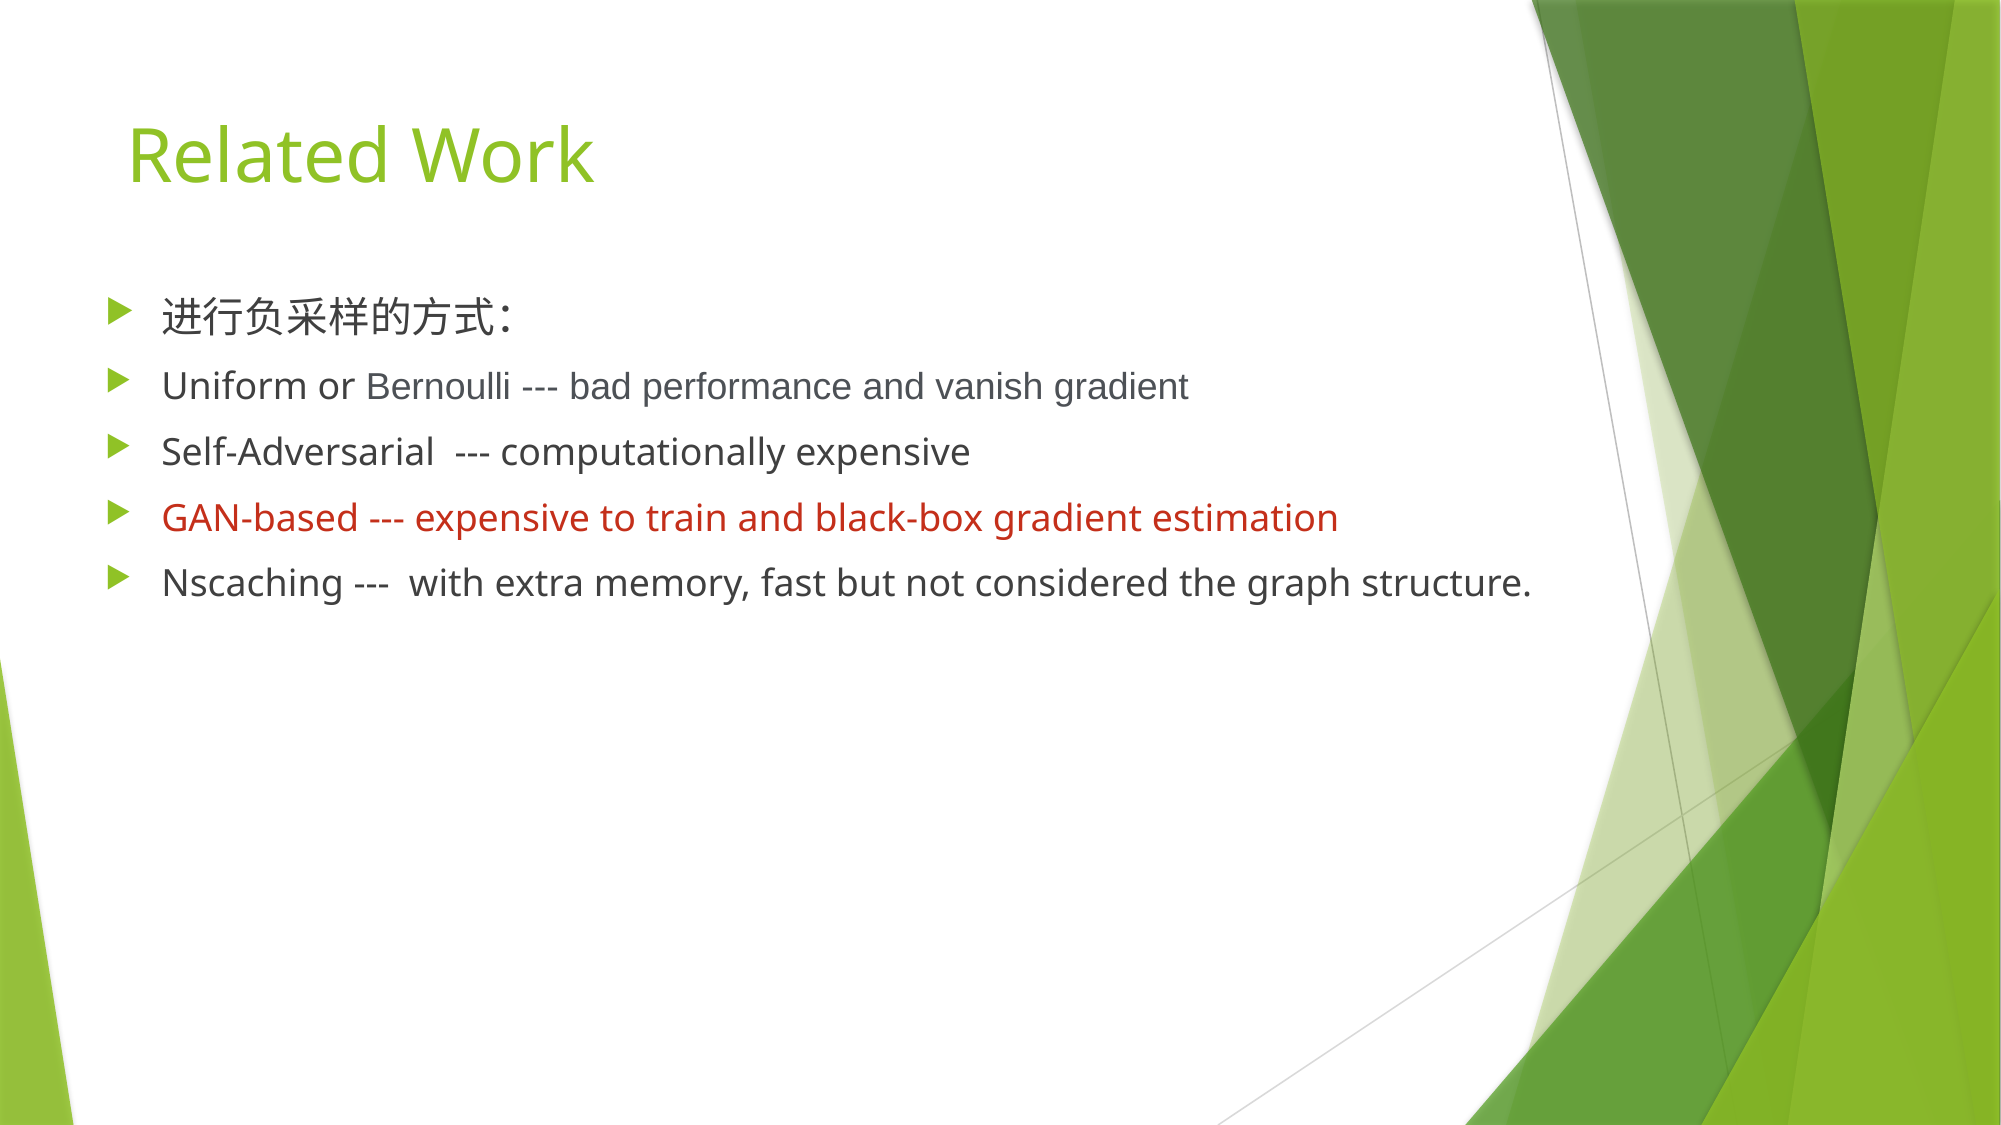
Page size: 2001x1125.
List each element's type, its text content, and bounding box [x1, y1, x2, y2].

title Related Work [111, 99, 1522, 283]
list 进行负采样的方式： Uniform or Bernoulli --- bad performance and vanish gradient Self-Adversarial --- computationally expensive GAN-based --- expensive to train and black-box gradient estimation Nscaching --- with extra memory, fast but not considered the graph structure. [90, 283, 1624, 920]
